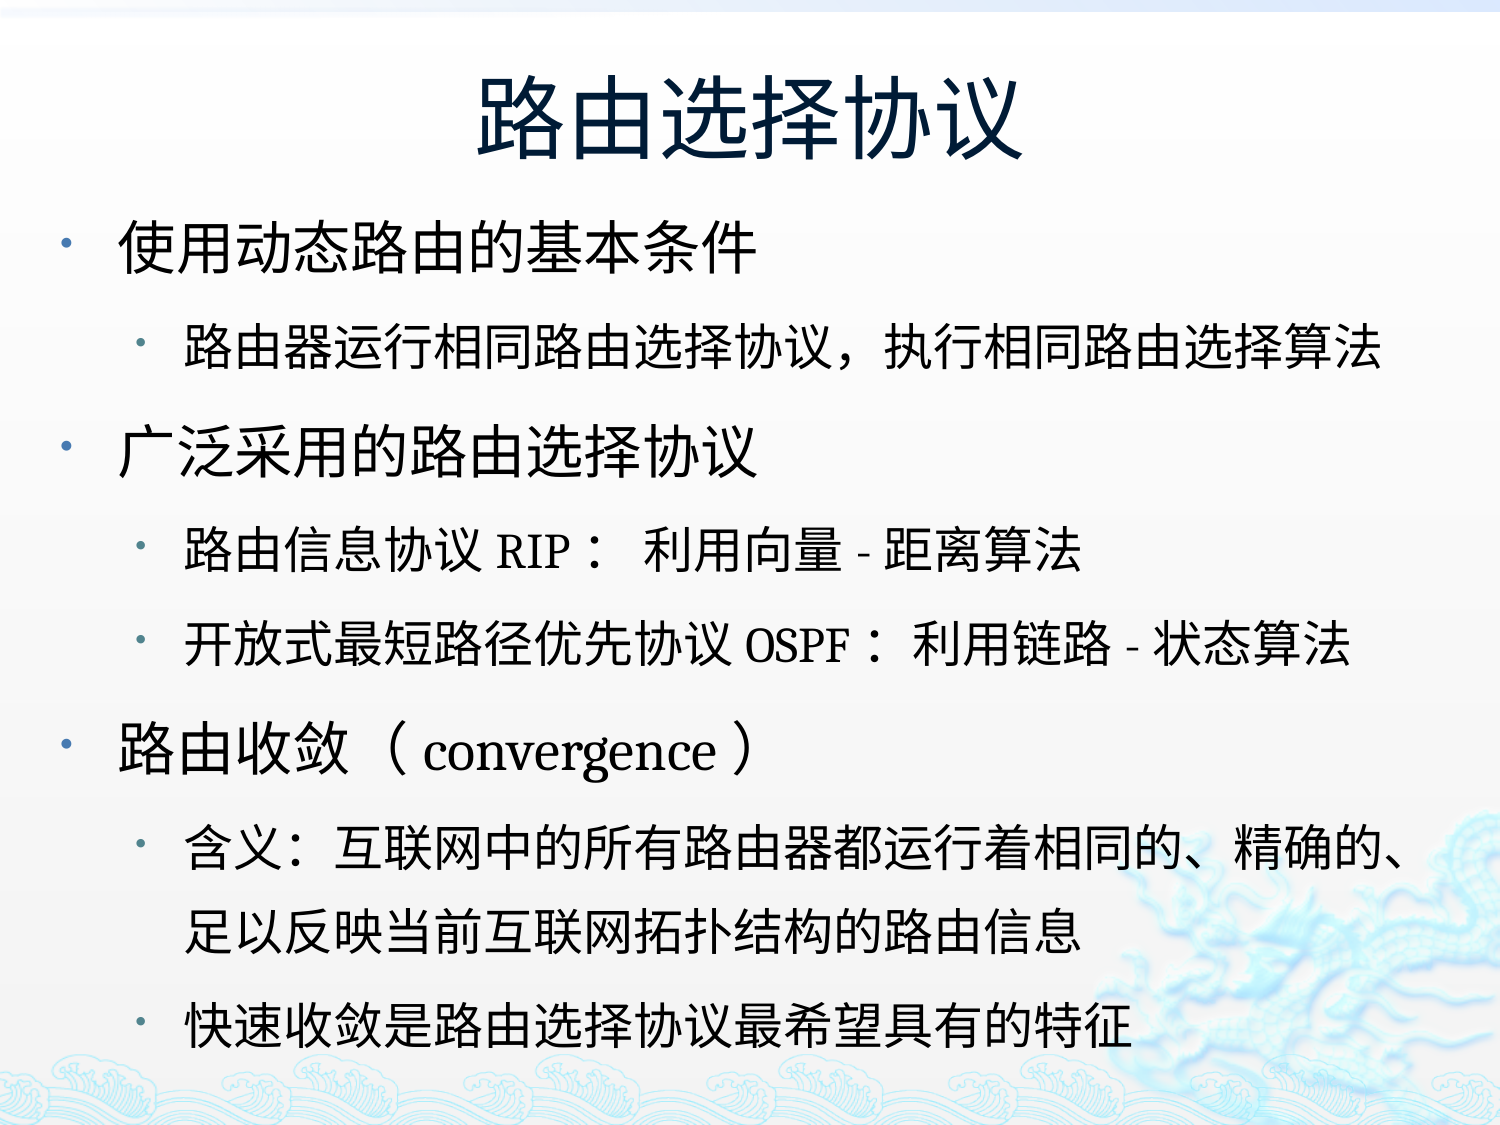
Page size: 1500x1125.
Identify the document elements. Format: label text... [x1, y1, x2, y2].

title 路由选择协议 [75, 45, 1425, 175]
list 使用动态路由的基本条件 路由器运行相同路由选择协议，执行相同路由选择算法 广泛采用的路由选择协议 路由信息协议RIP： 利用向量-距离算法 开放式最短路径优先协议OSPF：利用链路-状态算法 路由收敛（convergence） 含义：互联网中的所有路由器都运行着相同的、精确的、足以反映当前互联网拓扑结构的路由信息 快速收敛是路由选择协议最希望具有的特征 [46, 175, 1454, 1079]
